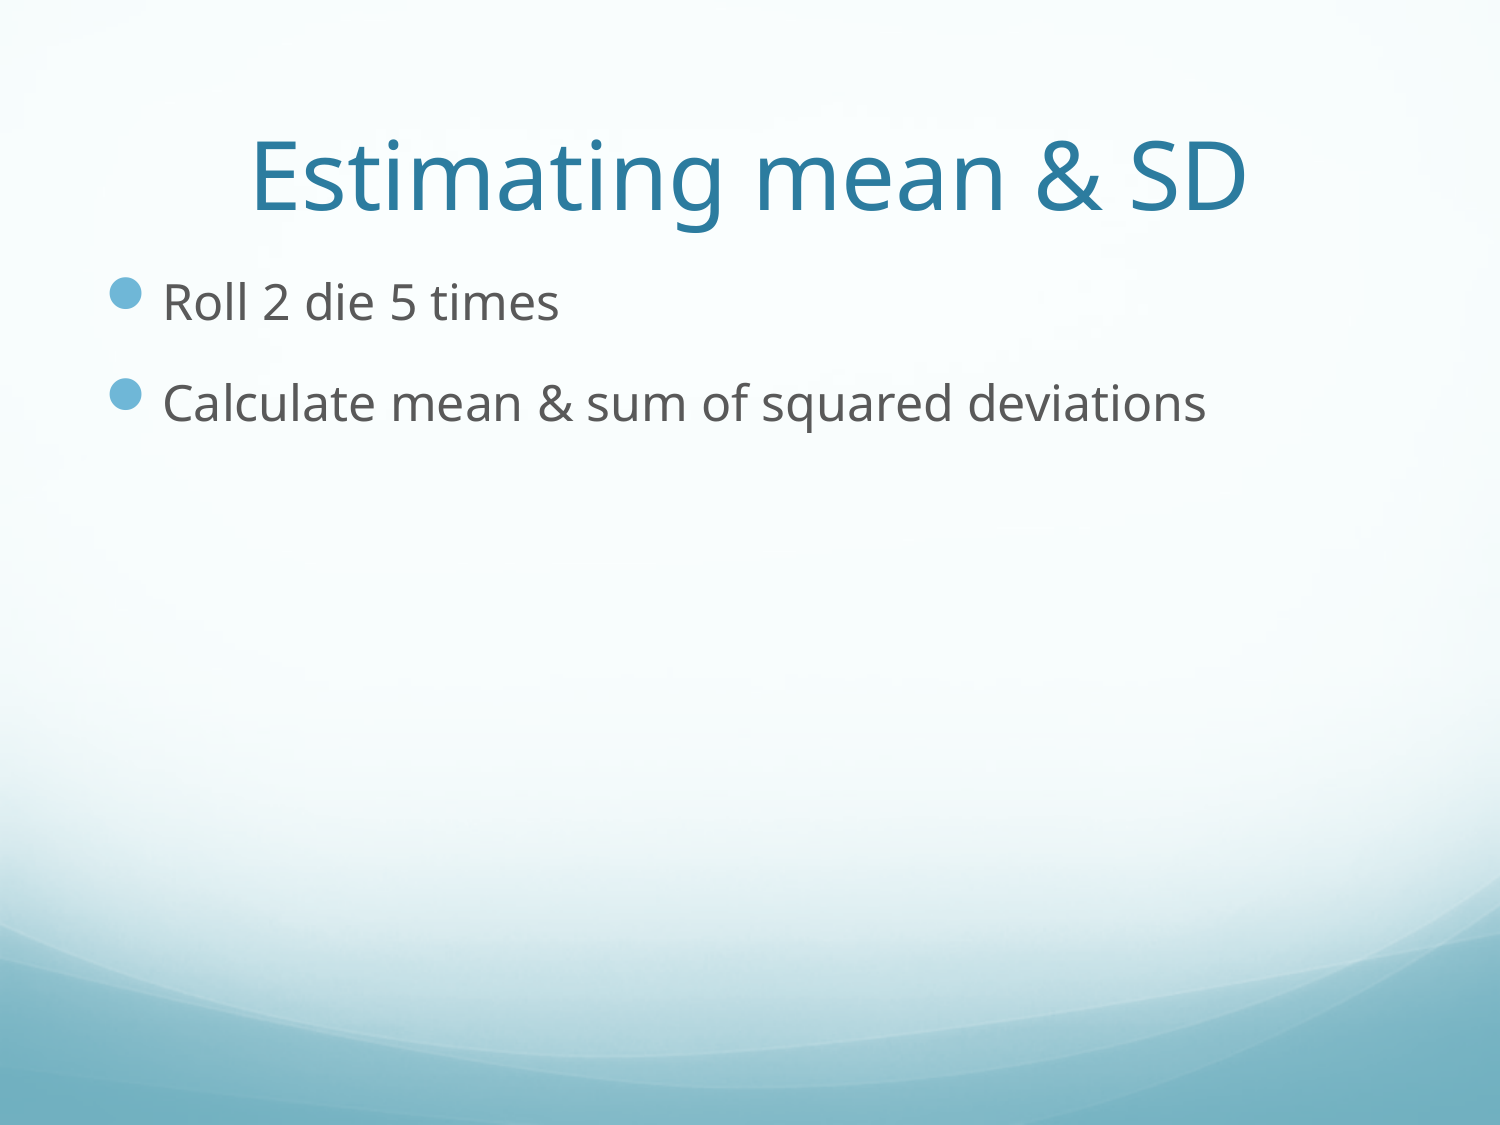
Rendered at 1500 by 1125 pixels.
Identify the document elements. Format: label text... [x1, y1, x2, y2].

title Estimating mean & SD [90, 17, 1410, 237]
list Roll 2 die 5 times Calculate mean & sum of squared deviations [90, 262, 1410, 975]
